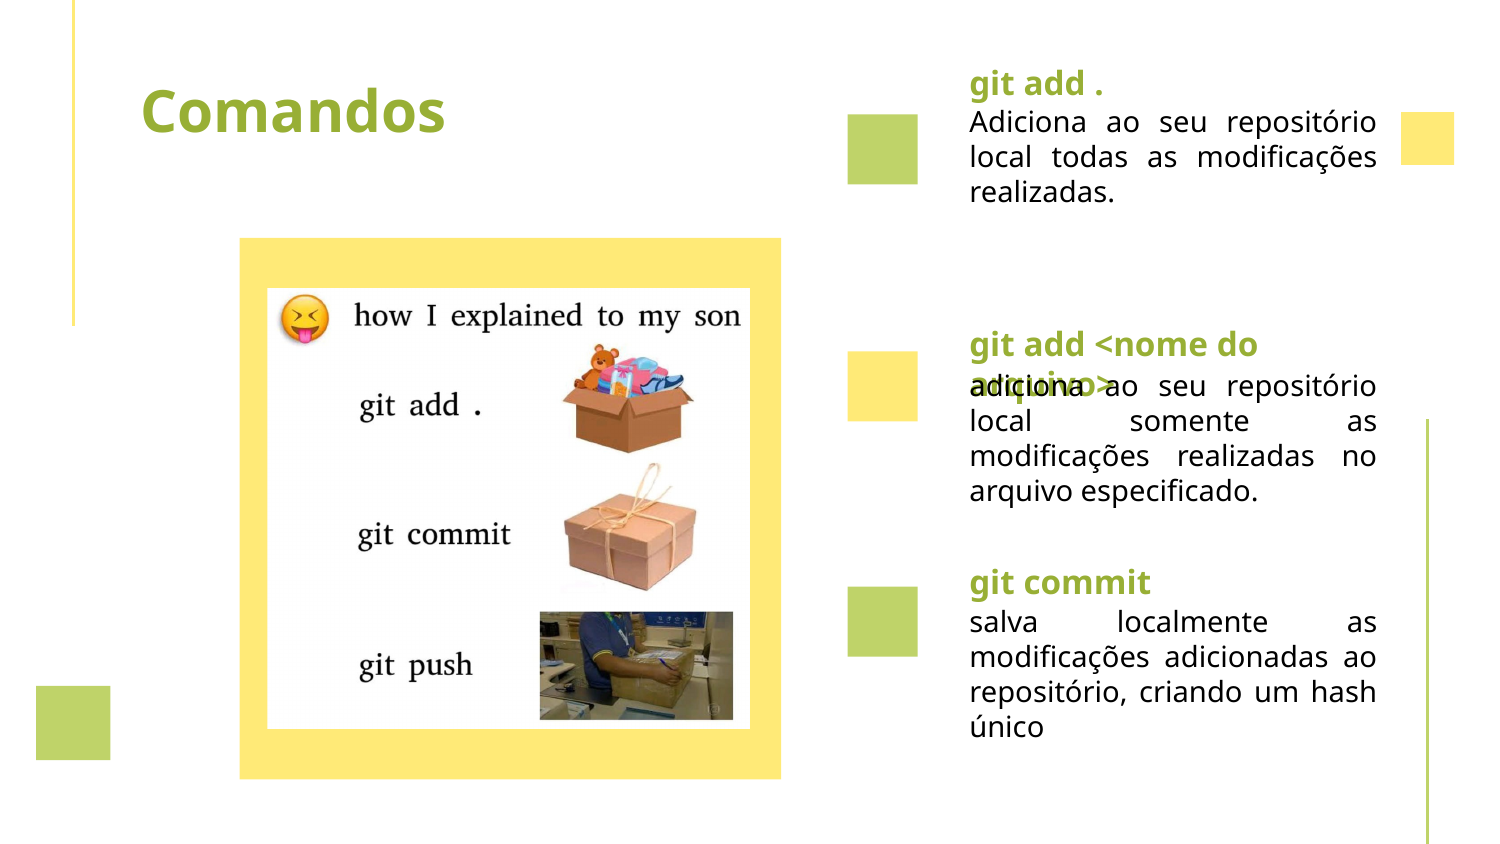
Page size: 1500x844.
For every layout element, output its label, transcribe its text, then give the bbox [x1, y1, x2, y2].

subtitle git commit [954, 545, 1356, 588]
subtitle git add . [954, 47, 1356, 88]
subtitle git add <nome do arquivo> [954, 308, 1393, 352]
text_box [239, 237, 782, 780]
text_box [847, 351, 918, 422]
title Comandos [125, 72, 848, 167]
subtitle adiciona ao seu repositório local somente as modificações realizadas no arquivo especificado. [954, 352, 1393, 486]
text_box [847, 586, 918, 657]
text_box [847, 114, 918, 185]
subtitle Adiciona ao seu repositório local todas as modificações realizadas. [954, 88, 1393, 253]
picture [267, 288, 751, 729]
subtitle salva localmente as modificações adicionadas ao repositório, criando um hash único [954, 588, 1393, 822]
